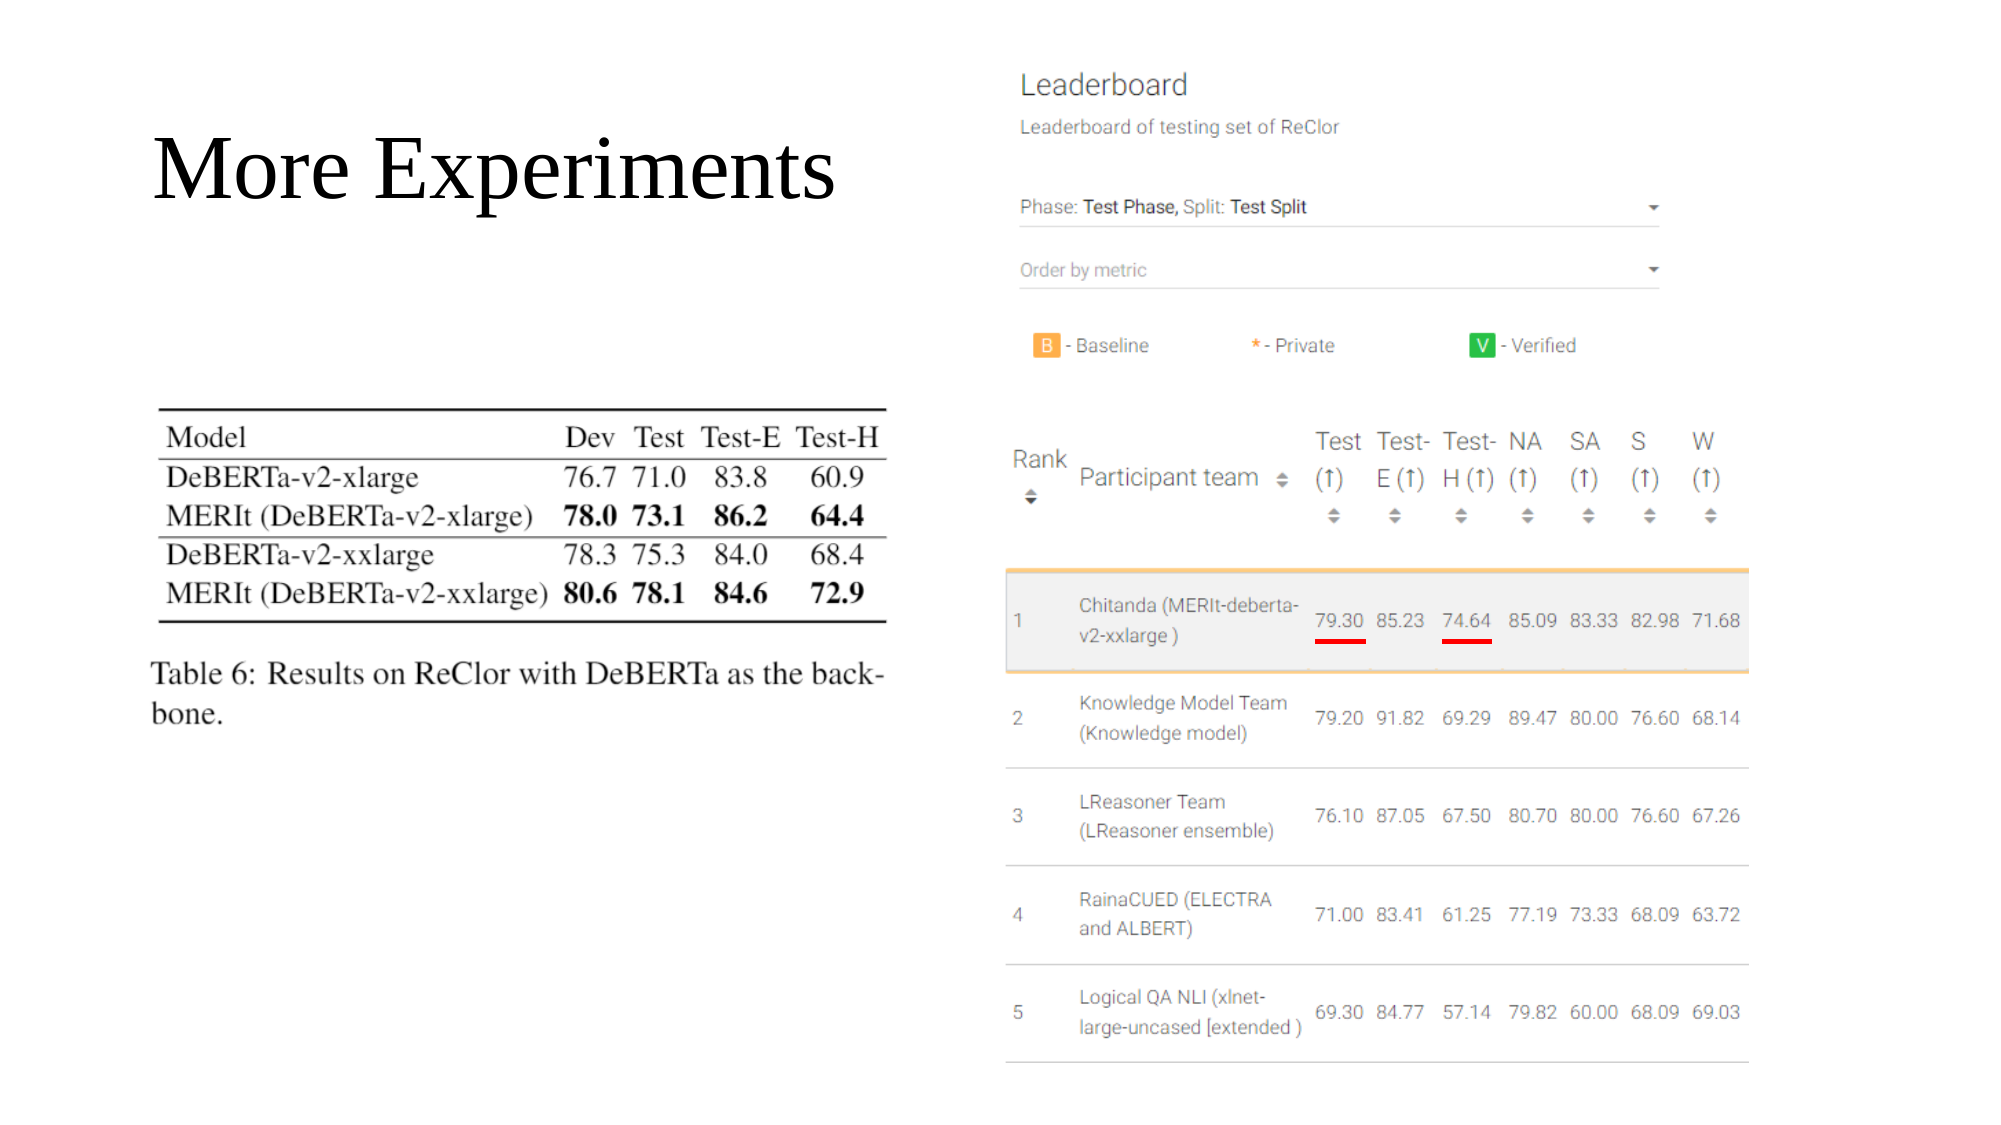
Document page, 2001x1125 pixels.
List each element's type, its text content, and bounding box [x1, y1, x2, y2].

picture [999, 61, 1749, 1064]
title More Experiments [137, 59, 1863, 278]
picture [137, 392, 892, 732]
